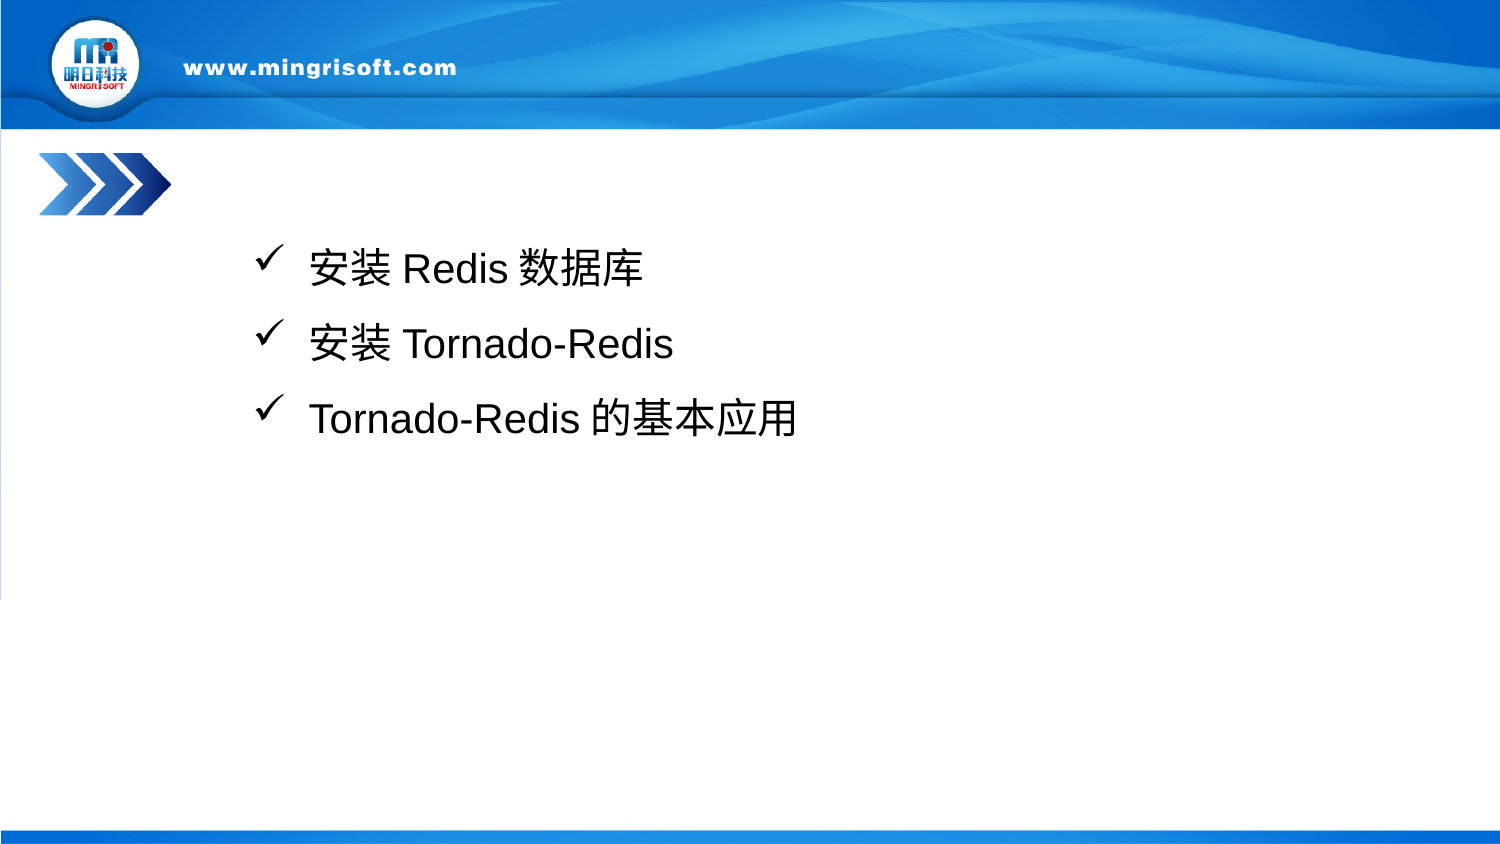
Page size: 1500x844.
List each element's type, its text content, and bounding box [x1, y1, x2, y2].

picture [0, 0, 1500, 844]
text_box 安装Redis数据库 安装Tornado-Redis Tornado-Redis的基本应用 [237, 209, 950, 599]
